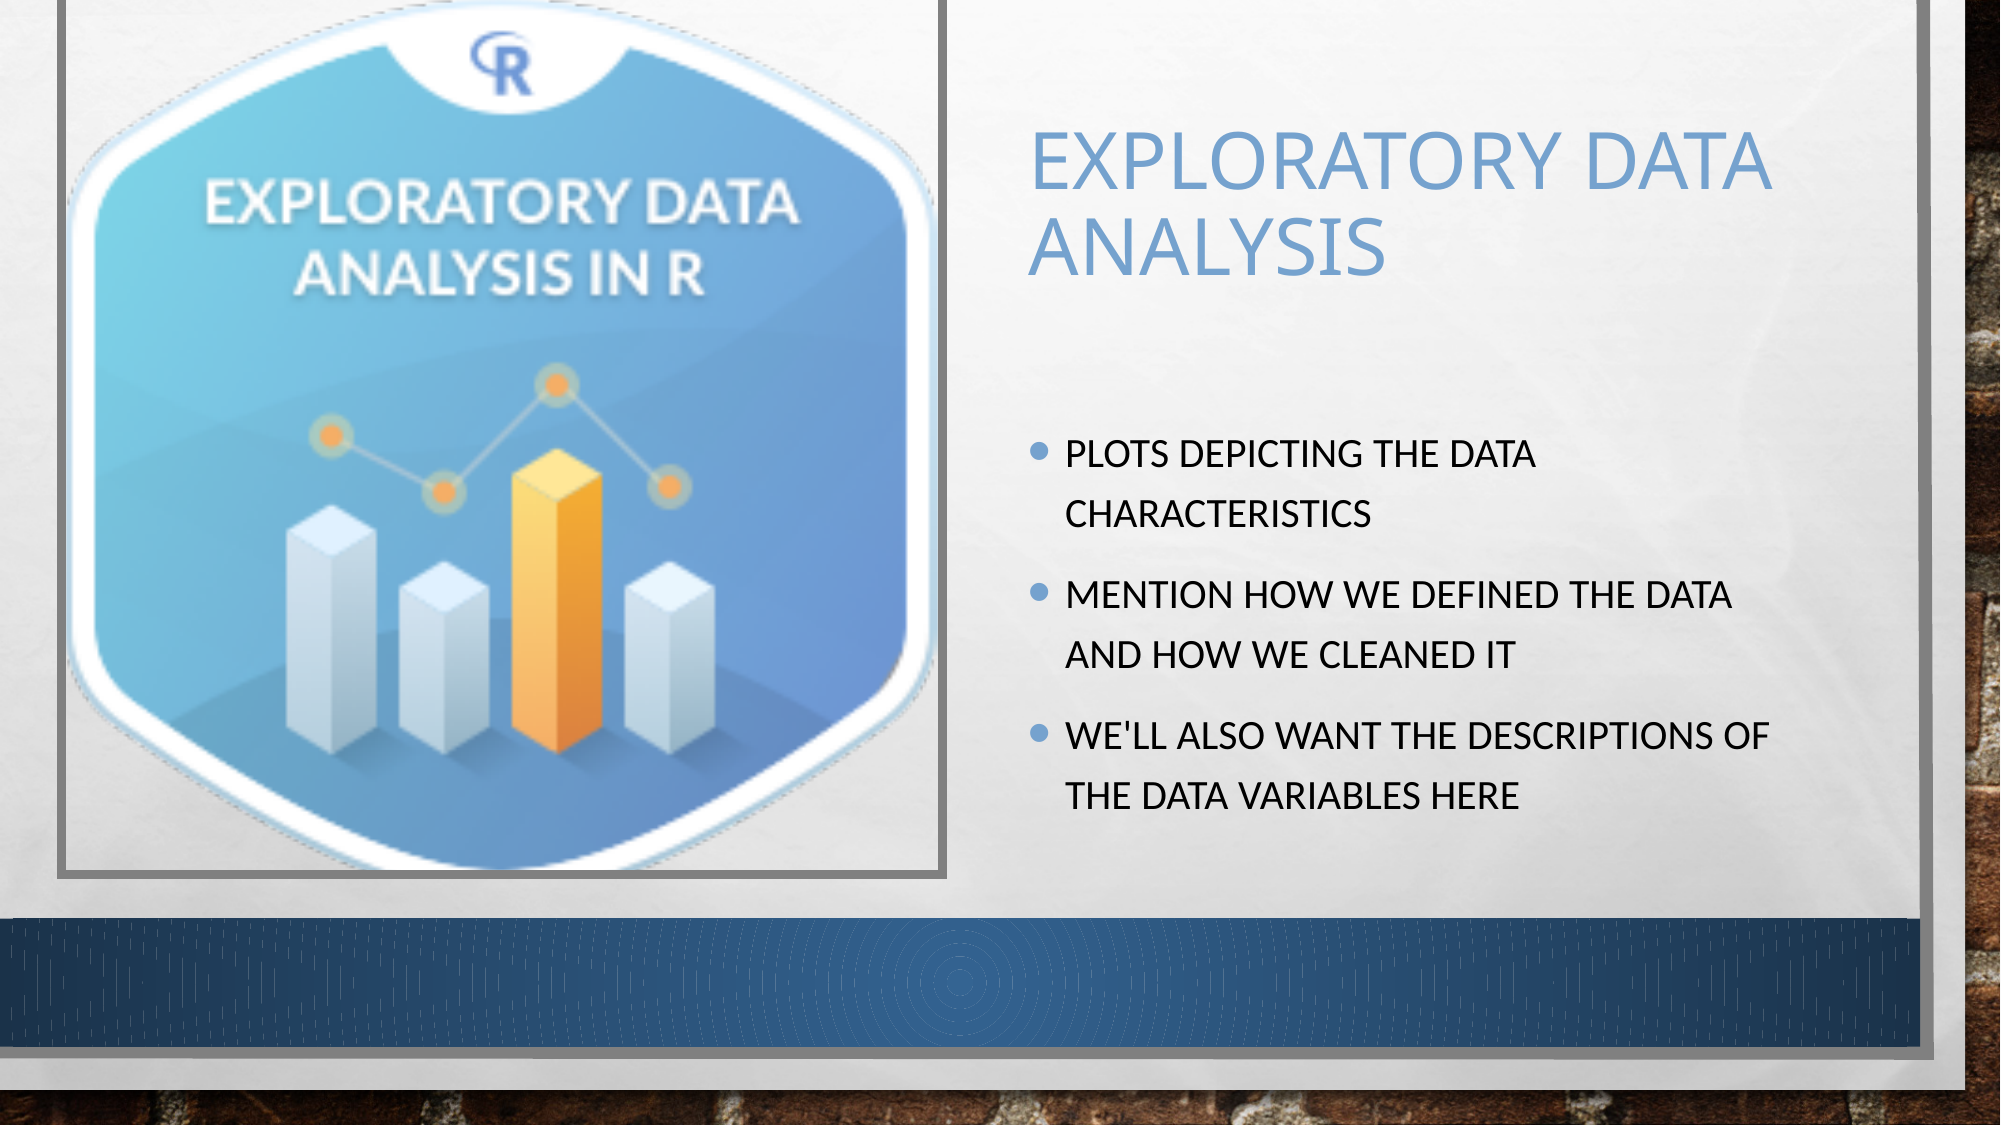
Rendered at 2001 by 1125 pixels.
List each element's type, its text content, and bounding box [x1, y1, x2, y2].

picture [66, 0, 939, 870]
title Exploratory Data Analysis [1013, 112, 1819, 302]
list Plots depicting the data characteristics Mention how we defined the data and how we cleaned it We'll also want the descriptions of the data variables here [1012, 351, 1818, 882]
picture [0, 0, 2000, 1125]
